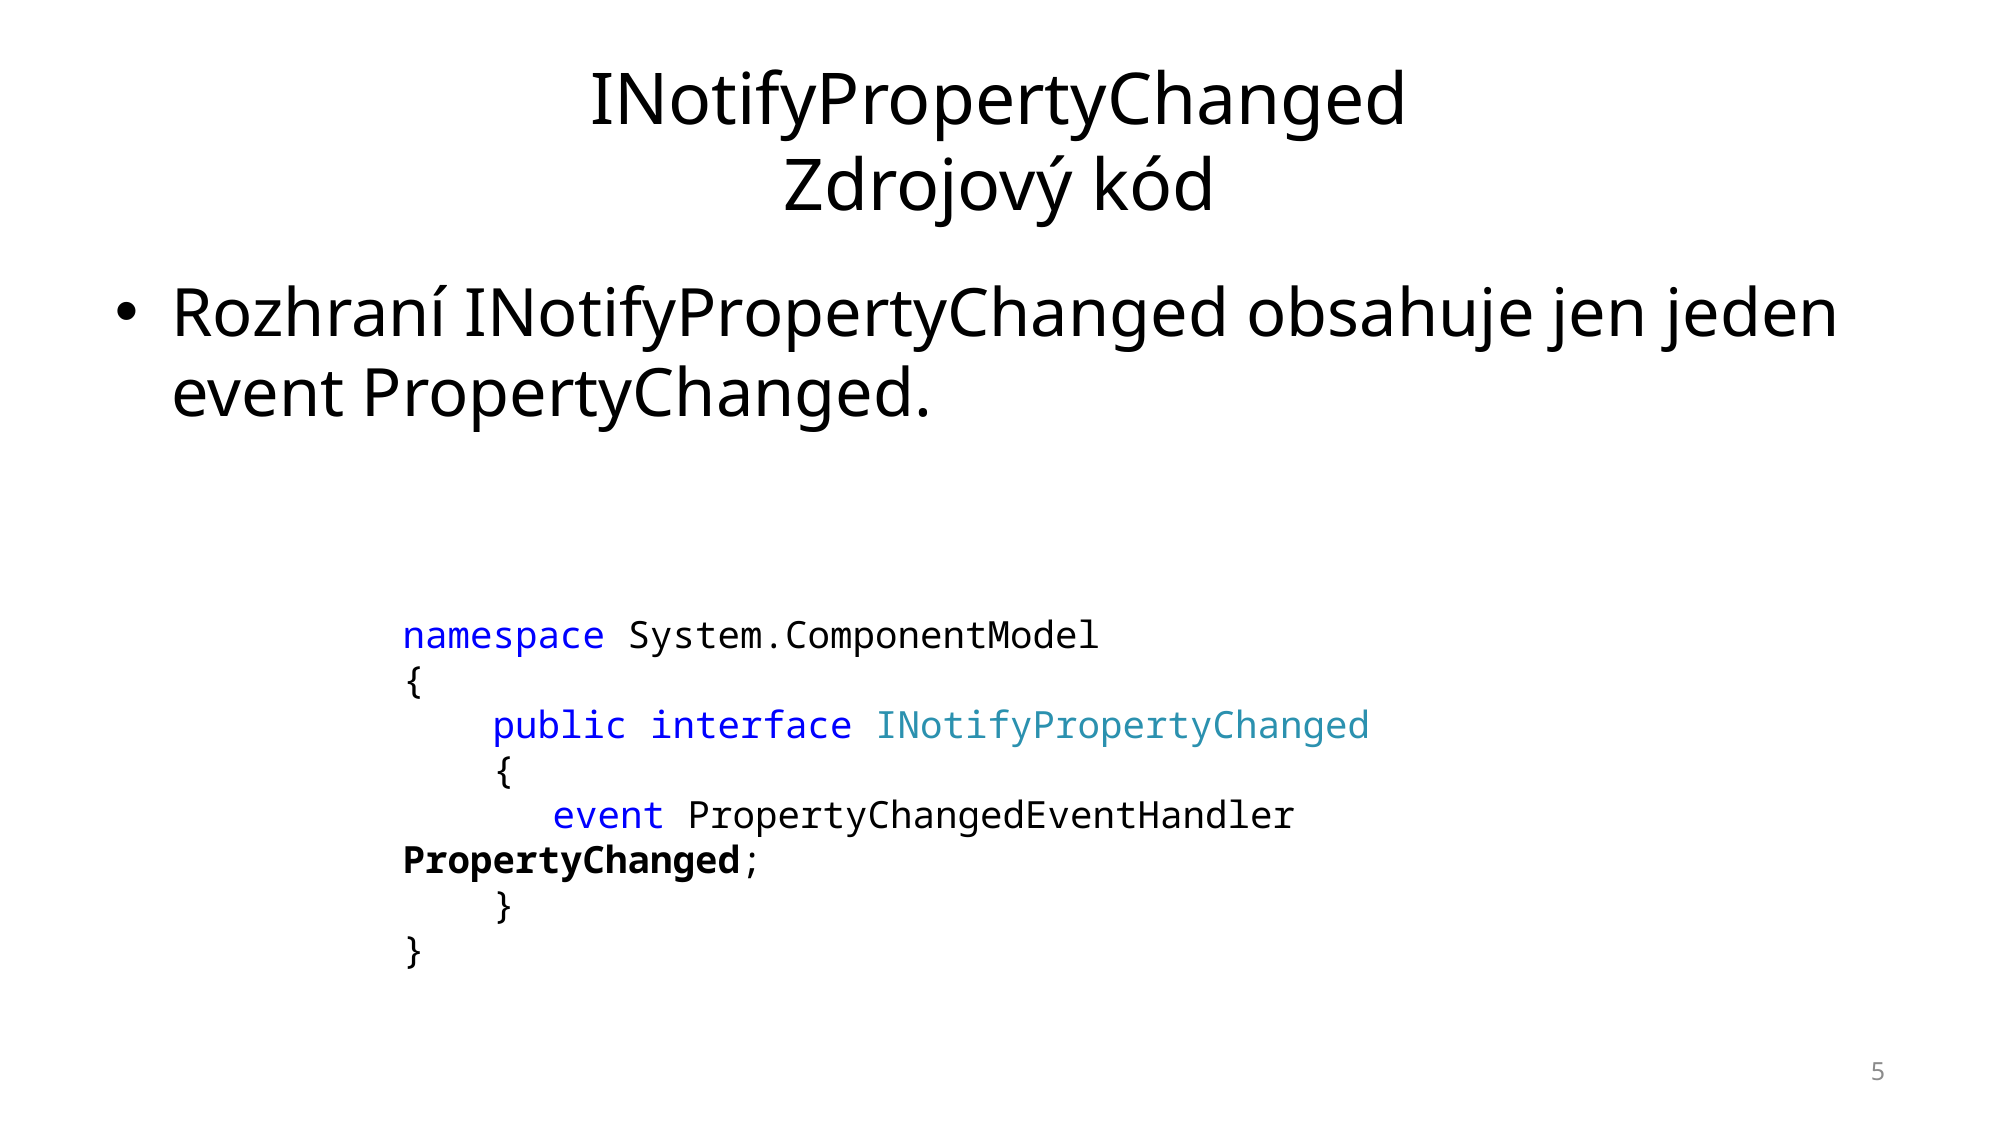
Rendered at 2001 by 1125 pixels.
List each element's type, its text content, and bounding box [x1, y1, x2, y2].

slide_number 5 [1433, 1042, 1900, 1103]
list Rozhraní INotifyPropertyChanged obsahuje jen jeden event PropertyChanged. [99, 262, 1900, 450]
title INotifyPropertyChanged Zdrojový kód [99, 45, 1900, 233]
text_box namespace System.ComponentModel { public interface INotifyPropertyChanged { event PropertyChangedEventHandler PropertyChanged; } } [387, 603, 1612, 979]
